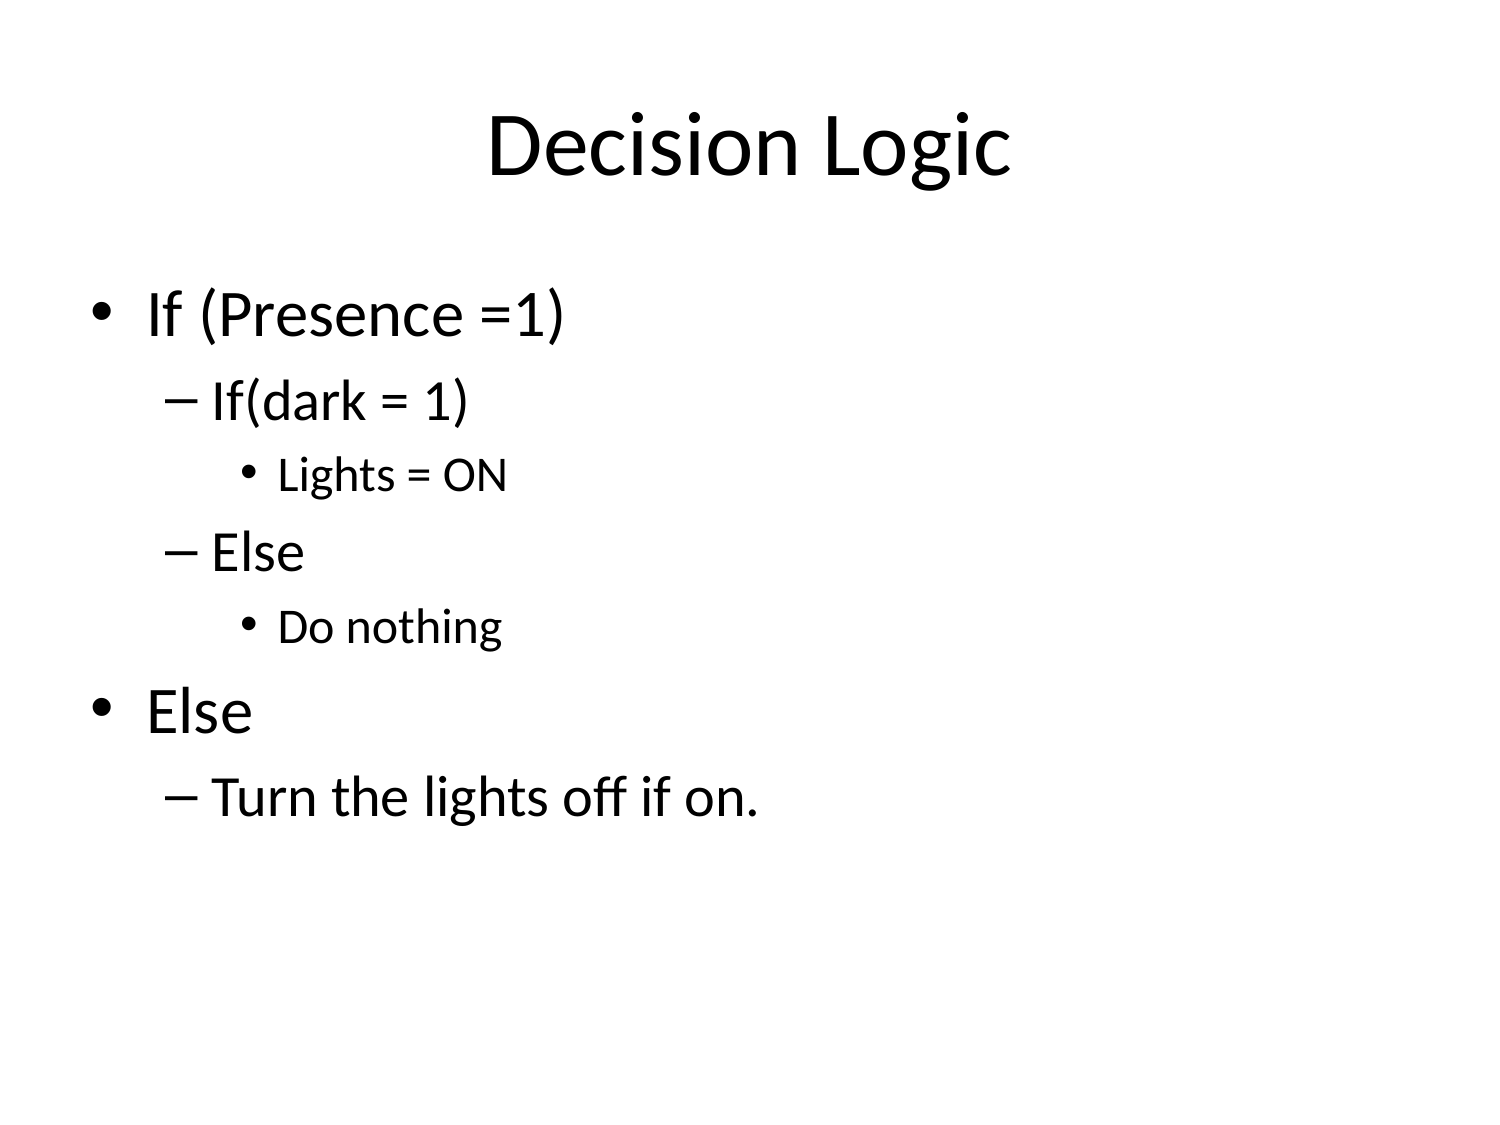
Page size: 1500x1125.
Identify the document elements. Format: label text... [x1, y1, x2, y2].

title Decision Logic [75, 45, 1425, 233]
list If (Presence =1) If(dark = 1) Lights = ON Else Do nothing Else Turn the lights off if on. [75, 262, 1425, 1005]
